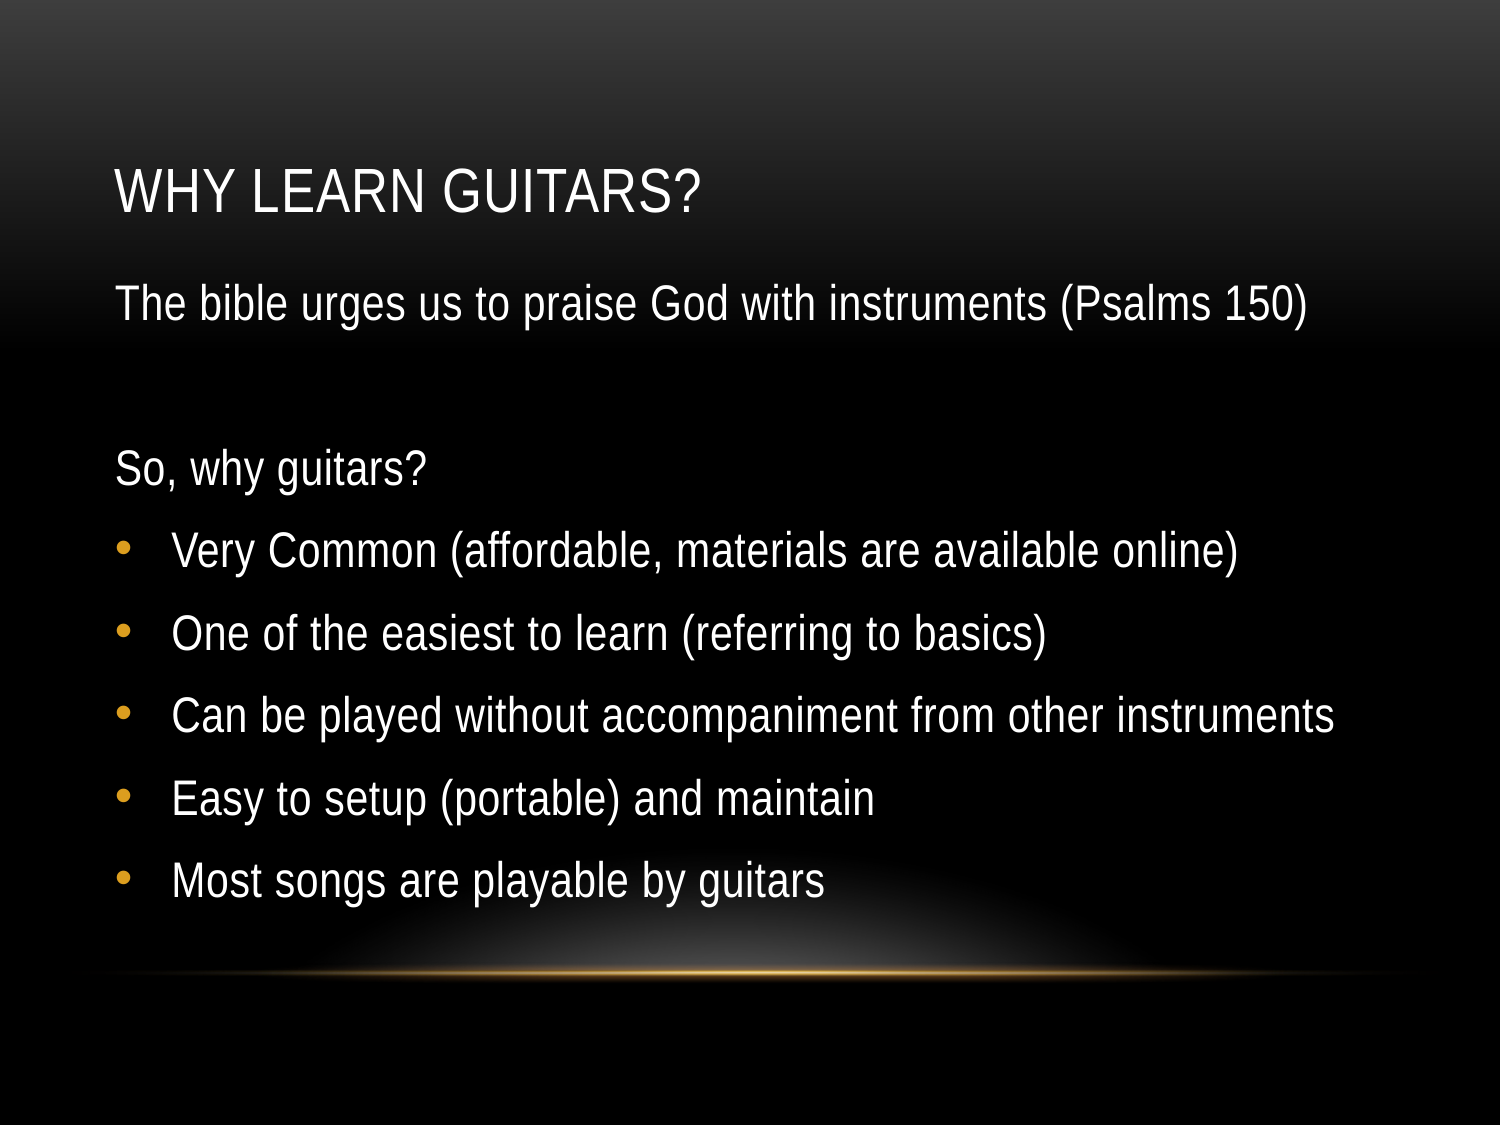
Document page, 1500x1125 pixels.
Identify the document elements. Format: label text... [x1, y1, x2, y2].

picture [0, 0, 1500, 1125]
list The bible urges us to praise God with instruments (Psalms 150) So, why guitars? Very Common (affordable, materials are available online) One of the easiest to learn (referring to basics) Can be played without accompaniment from other instruments Easy to setup (portable) and maintain Most songs are playable by guitars [99, 262, 1379, 1053]
title Why LEARN guitars? [99, 45, 1400, 233]
